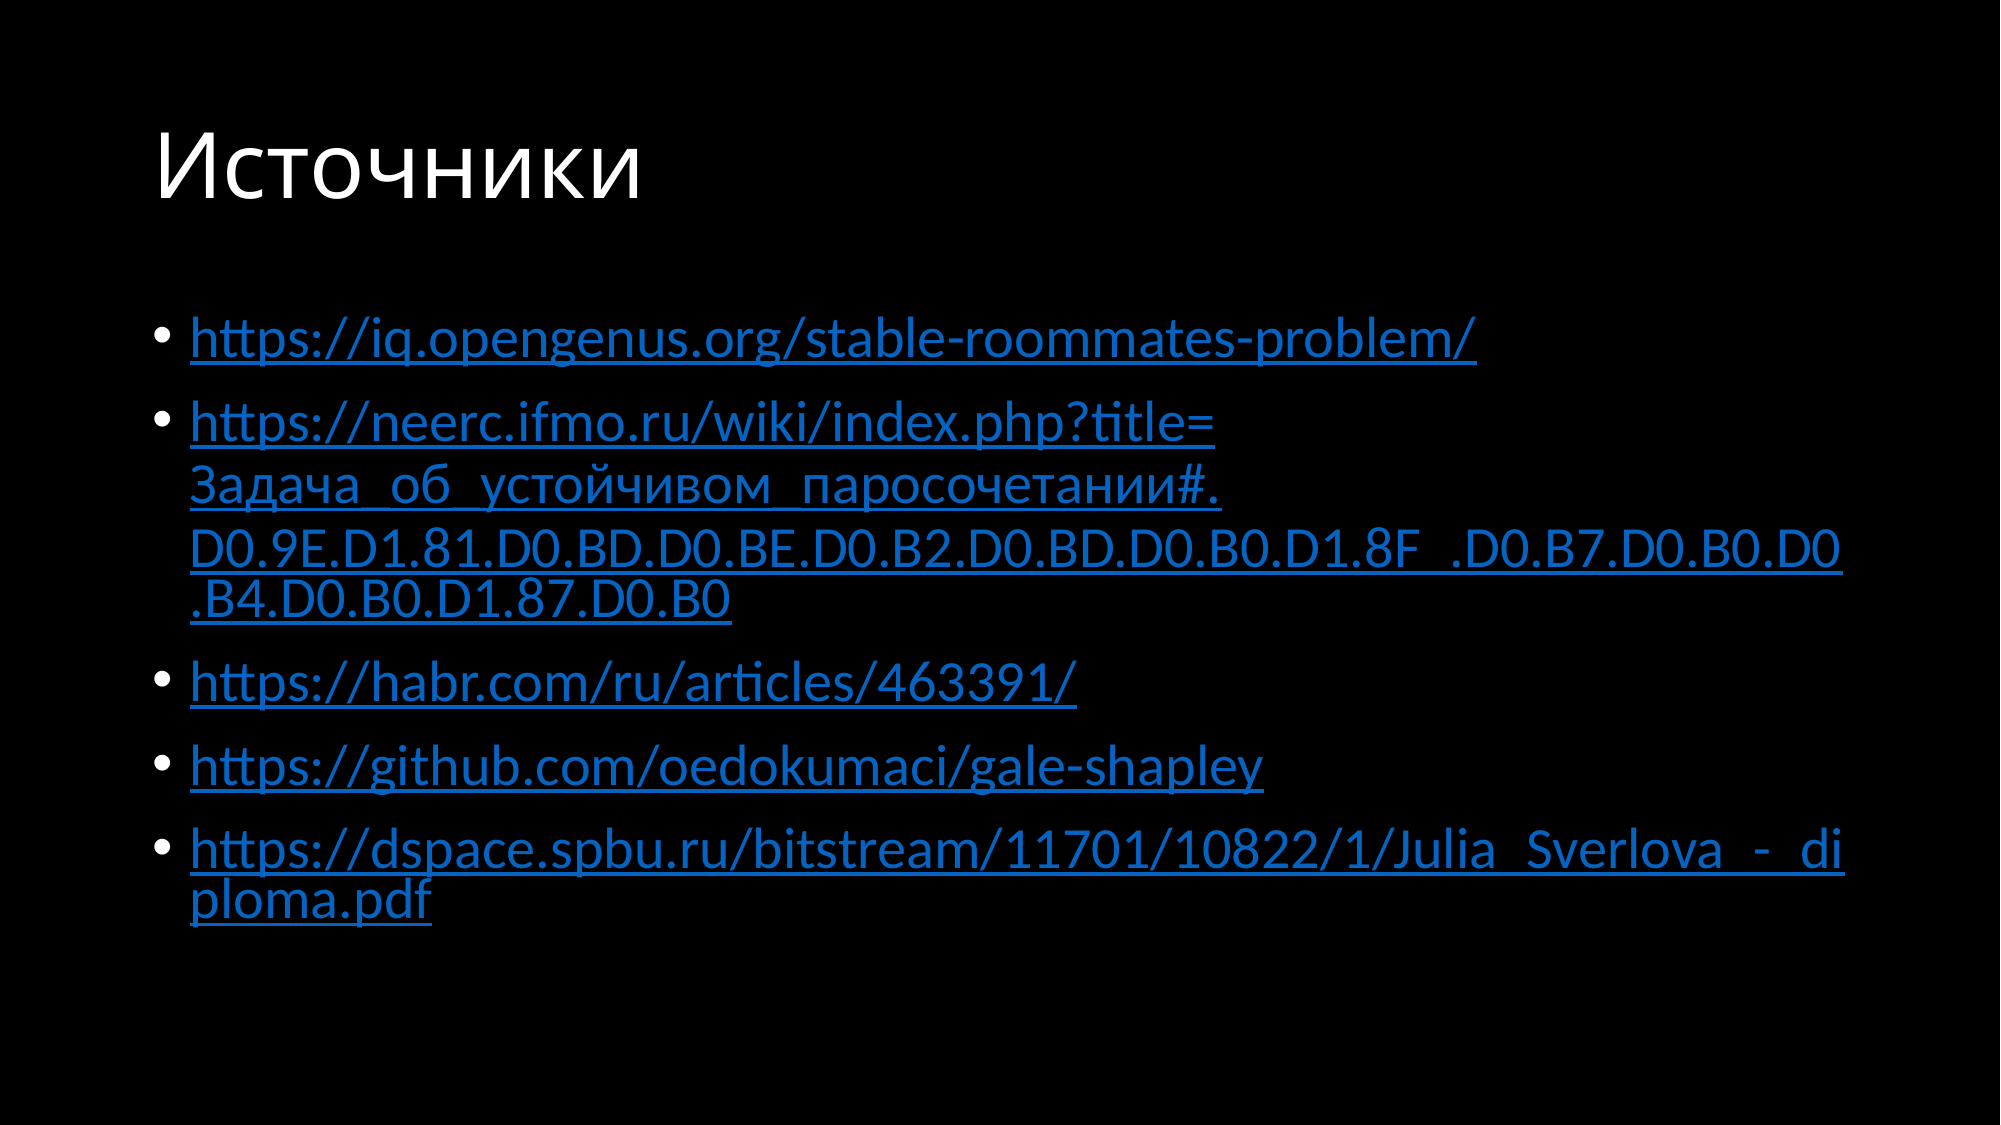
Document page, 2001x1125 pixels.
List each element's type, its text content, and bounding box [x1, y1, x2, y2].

list https://iq.opengenus.org/stable-roommates-problem/ https://neerc.ifmo.ru/wiki/index.php?title=Задача_об_устойчивом_паросочетании#.D0.9E.D1.81.D0.BD.D0.BE.D0.B2.D0.BD.D0.B0.D1.8F_.D0.B7.D0.B0.D0.B4.D0.B0.D1.87.D0.B0 https://habr.com/ru/articles/463391/ https://github.com/oedokumaci/gale-shapley https://dspace.spbu.ru/bitstream/11701/10822/1/Julia_Sverlova_-_diploma.pdf [137, 299, 1863, 1014]
title Источники [137, 59, 1863, 278]
